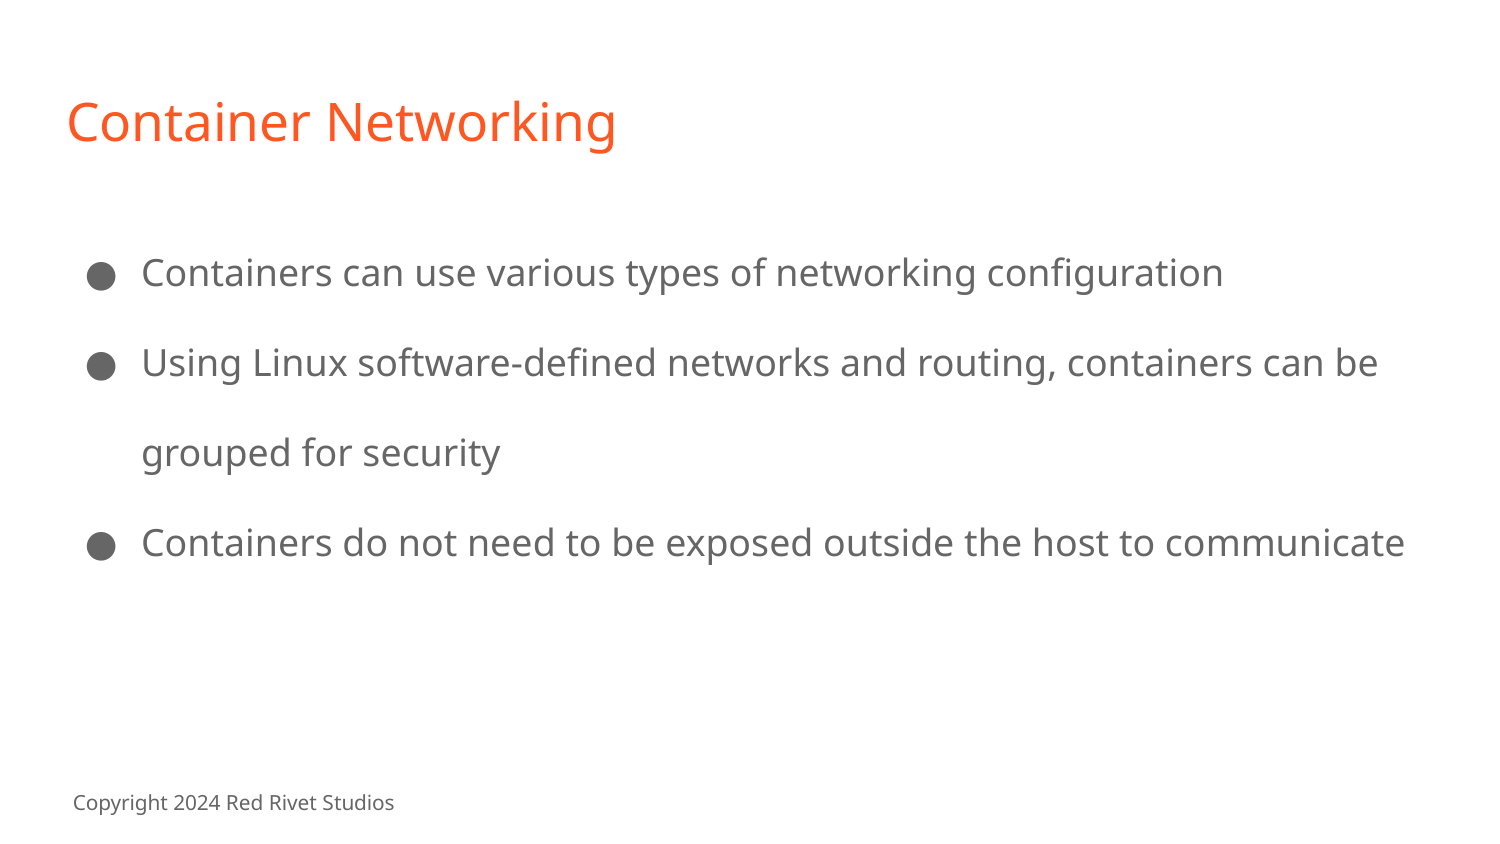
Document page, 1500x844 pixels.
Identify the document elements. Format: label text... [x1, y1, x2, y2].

title Container Networking [51, 72, 1449, 167]
list Containers can use various types of networking configuration Using Linux software-defined networks and routing, containers can be grouped for security Containers do not need to be exposed outside the host to communicate [51, 189, 1449, 750]
